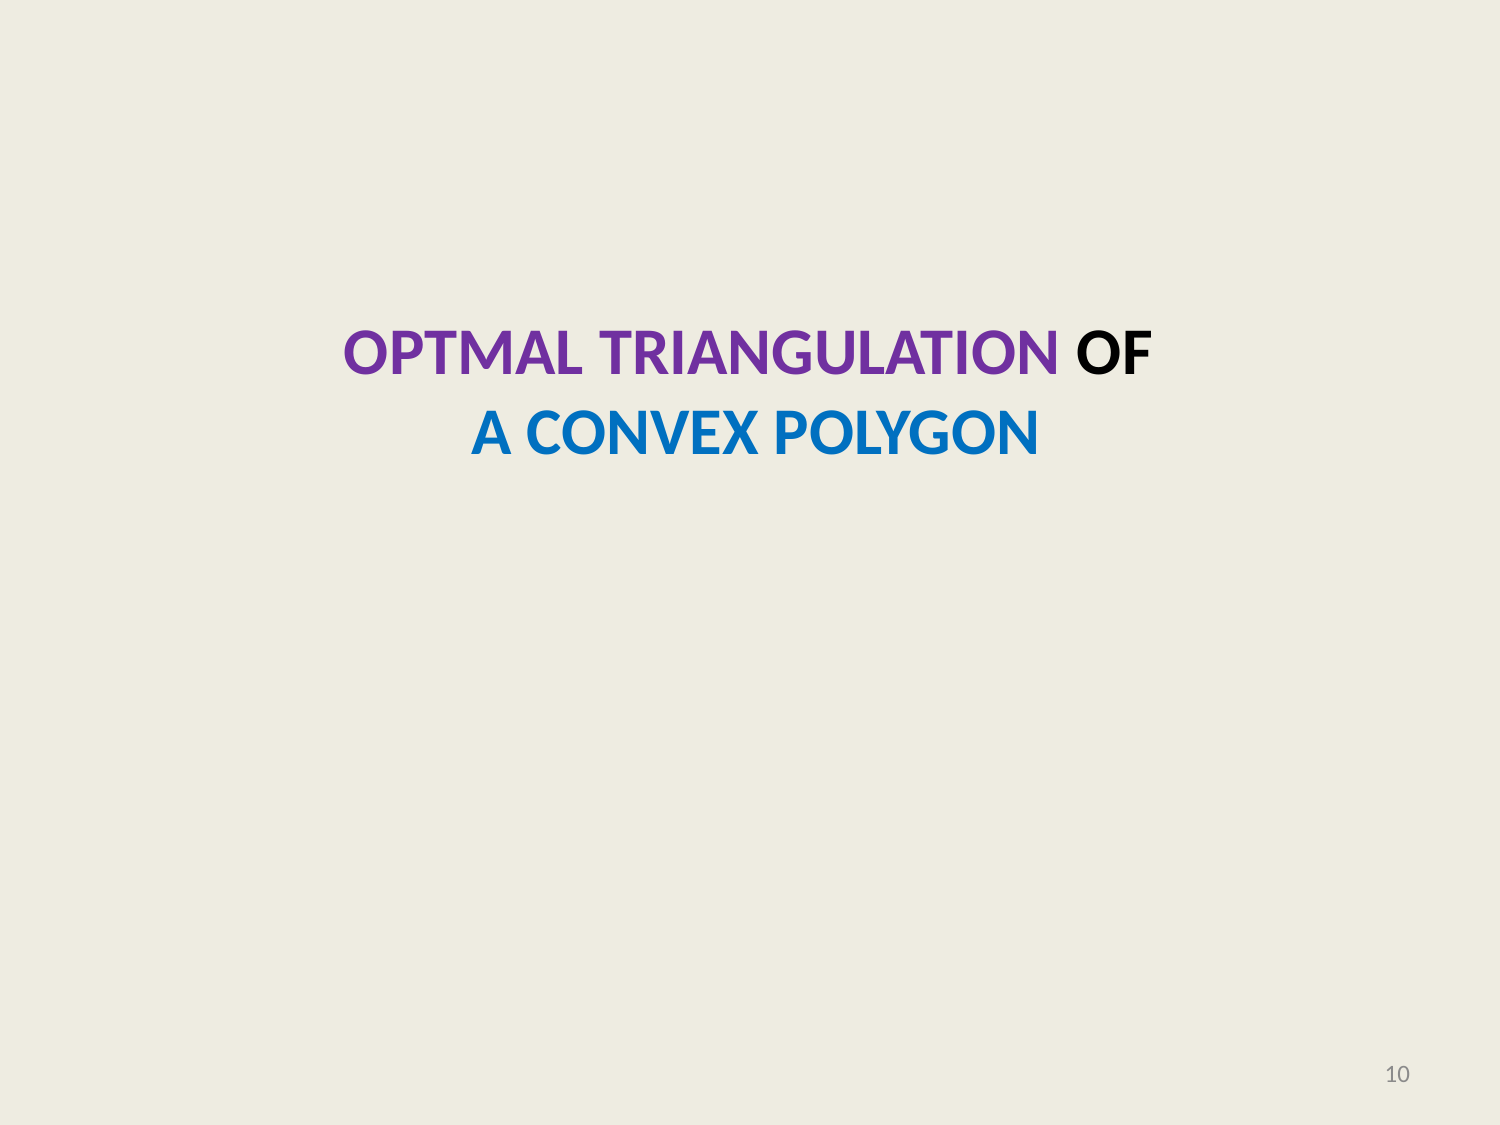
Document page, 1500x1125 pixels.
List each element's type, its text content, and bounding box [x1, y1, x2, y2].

slide_number 10 [1074, 1042, 1425, 1103]
title OPTMAL Triangulation of a CONVEX POLYGON [118, 299, 1394, 524]
